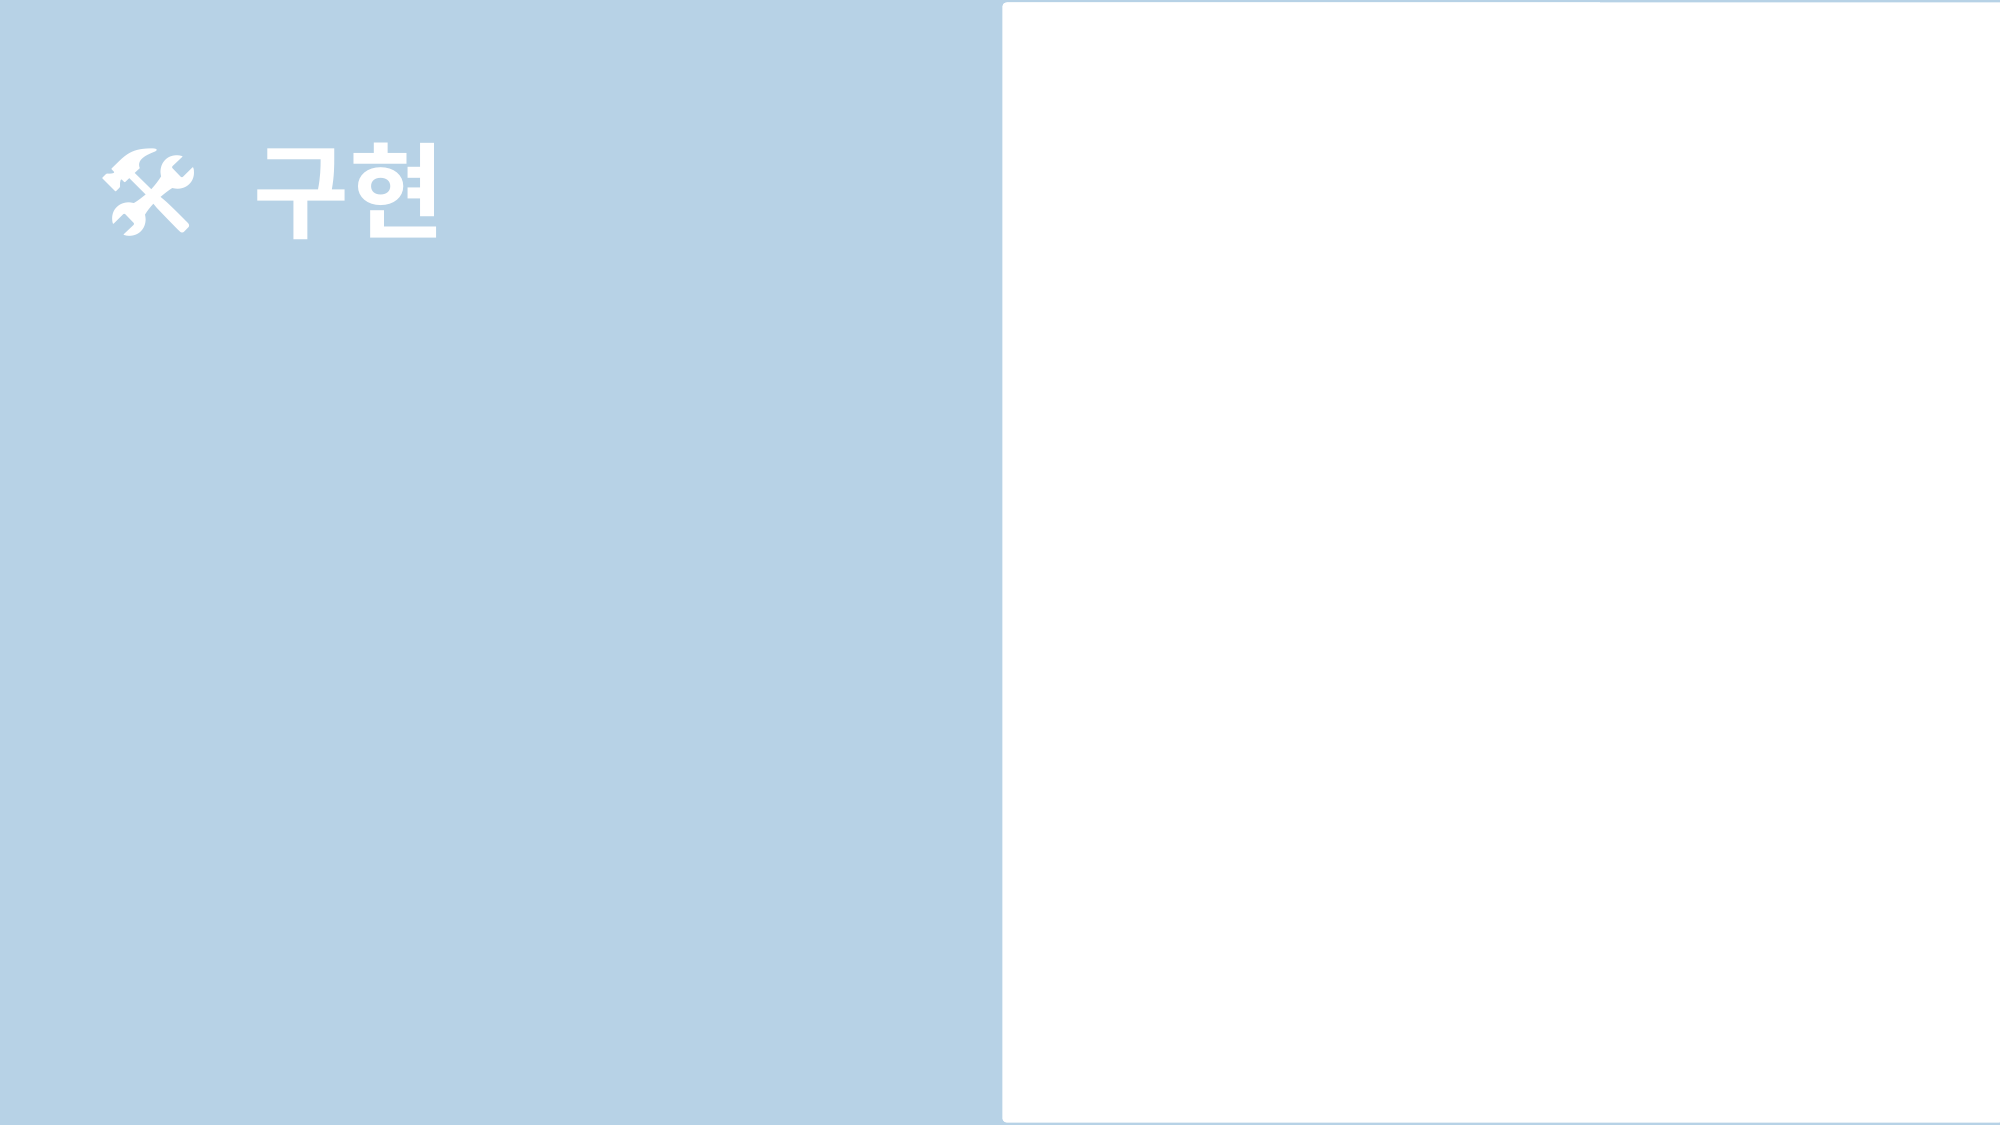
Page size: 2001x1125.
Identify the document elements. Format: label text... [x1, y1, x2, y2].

text_box [999, 0, 2000, 1125]
text_box 🛠️ 구현 [82, 111, 584, 283]
